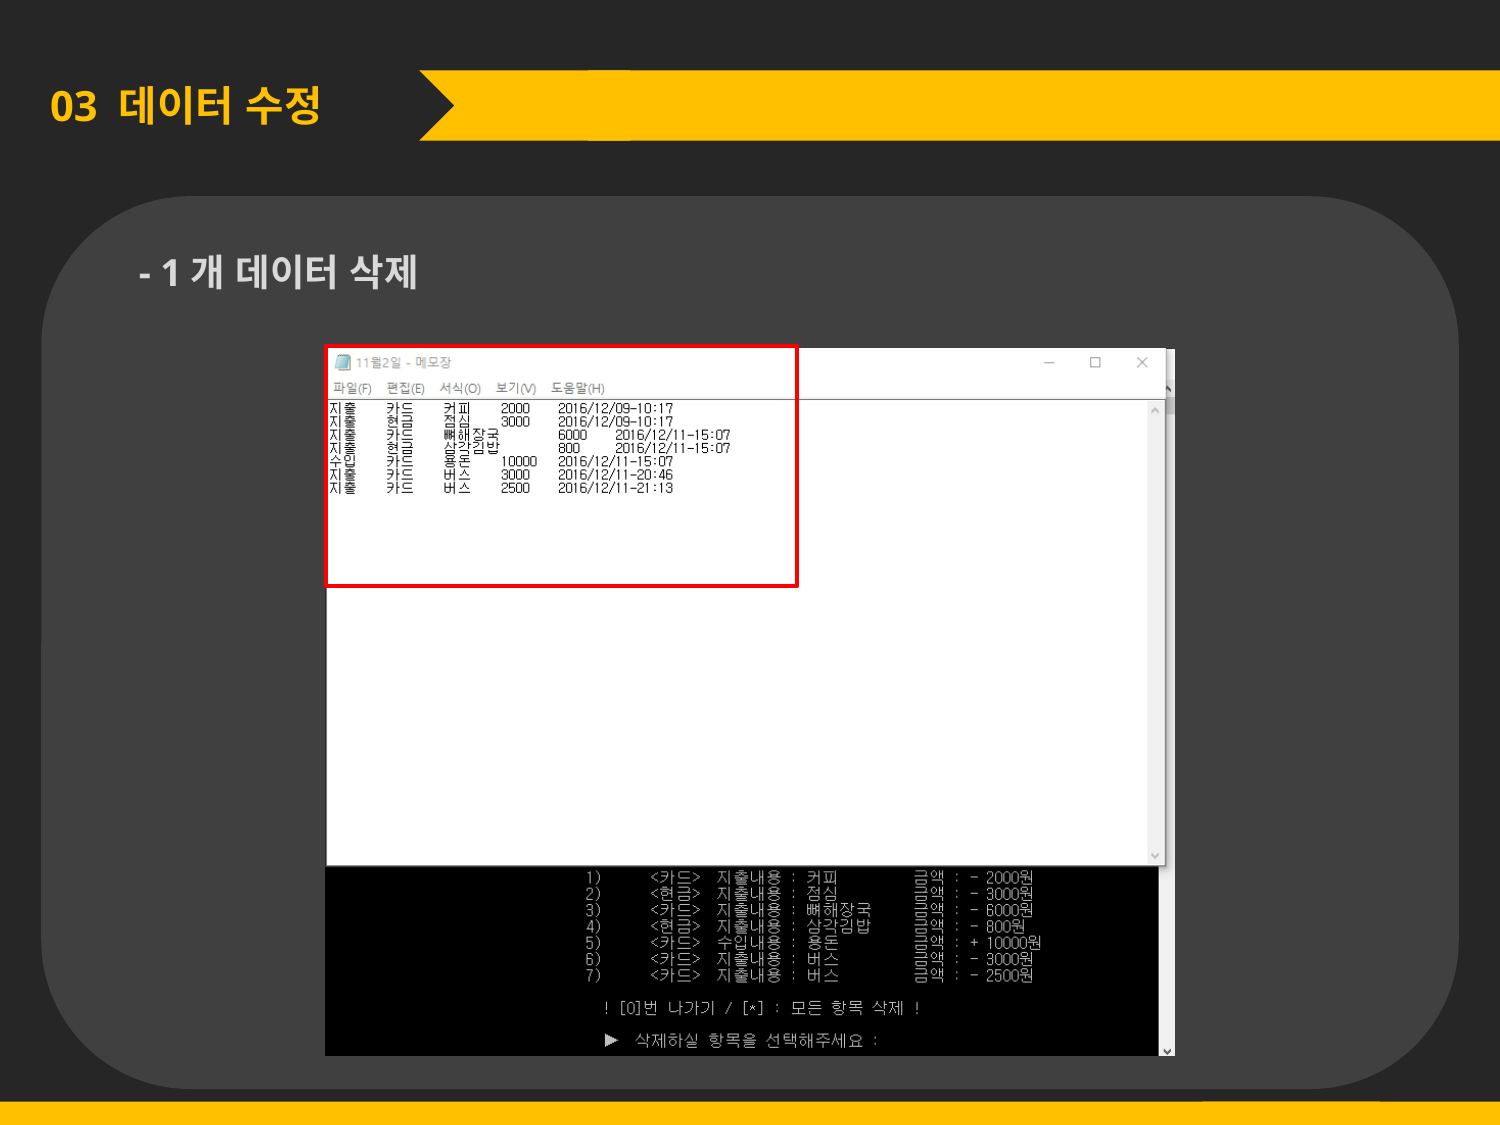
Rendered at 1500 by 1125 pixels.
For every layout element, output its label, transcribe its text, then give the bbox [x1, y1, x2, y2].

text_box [0, 1101, 1500, 1125]
text_box [39, 194, 1461, 1092]
text_box 03 데이터 수정 [35, 72, 414, 138]
text_box - 1개 데이터 삭제 [123, 242, 551, 302]
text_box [418, 70, 1500, 141]
picture [325, 348, 1175, 1057]
